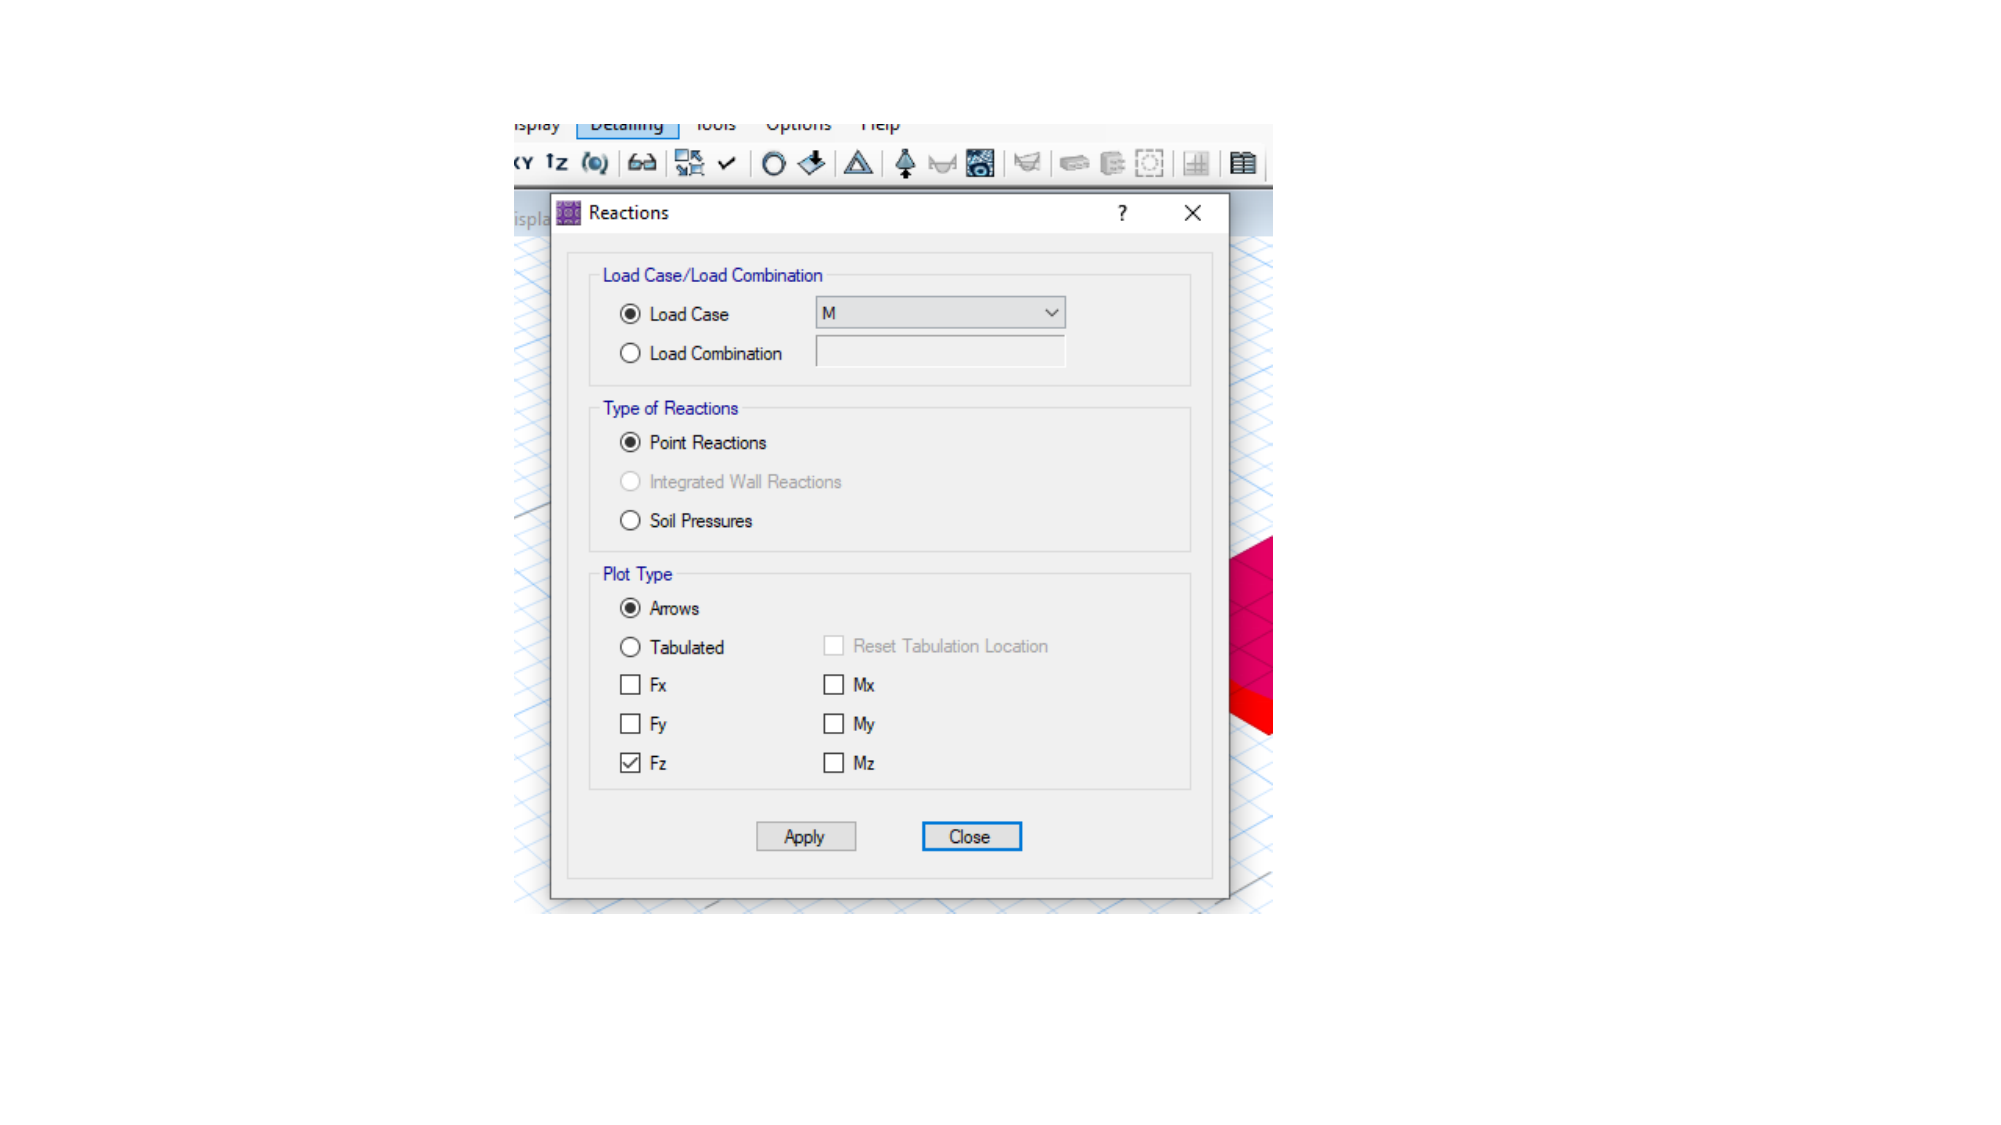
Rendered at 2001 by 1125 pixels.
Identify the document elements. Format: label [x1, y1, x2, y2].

picture [514, 124, 1273, 914]
